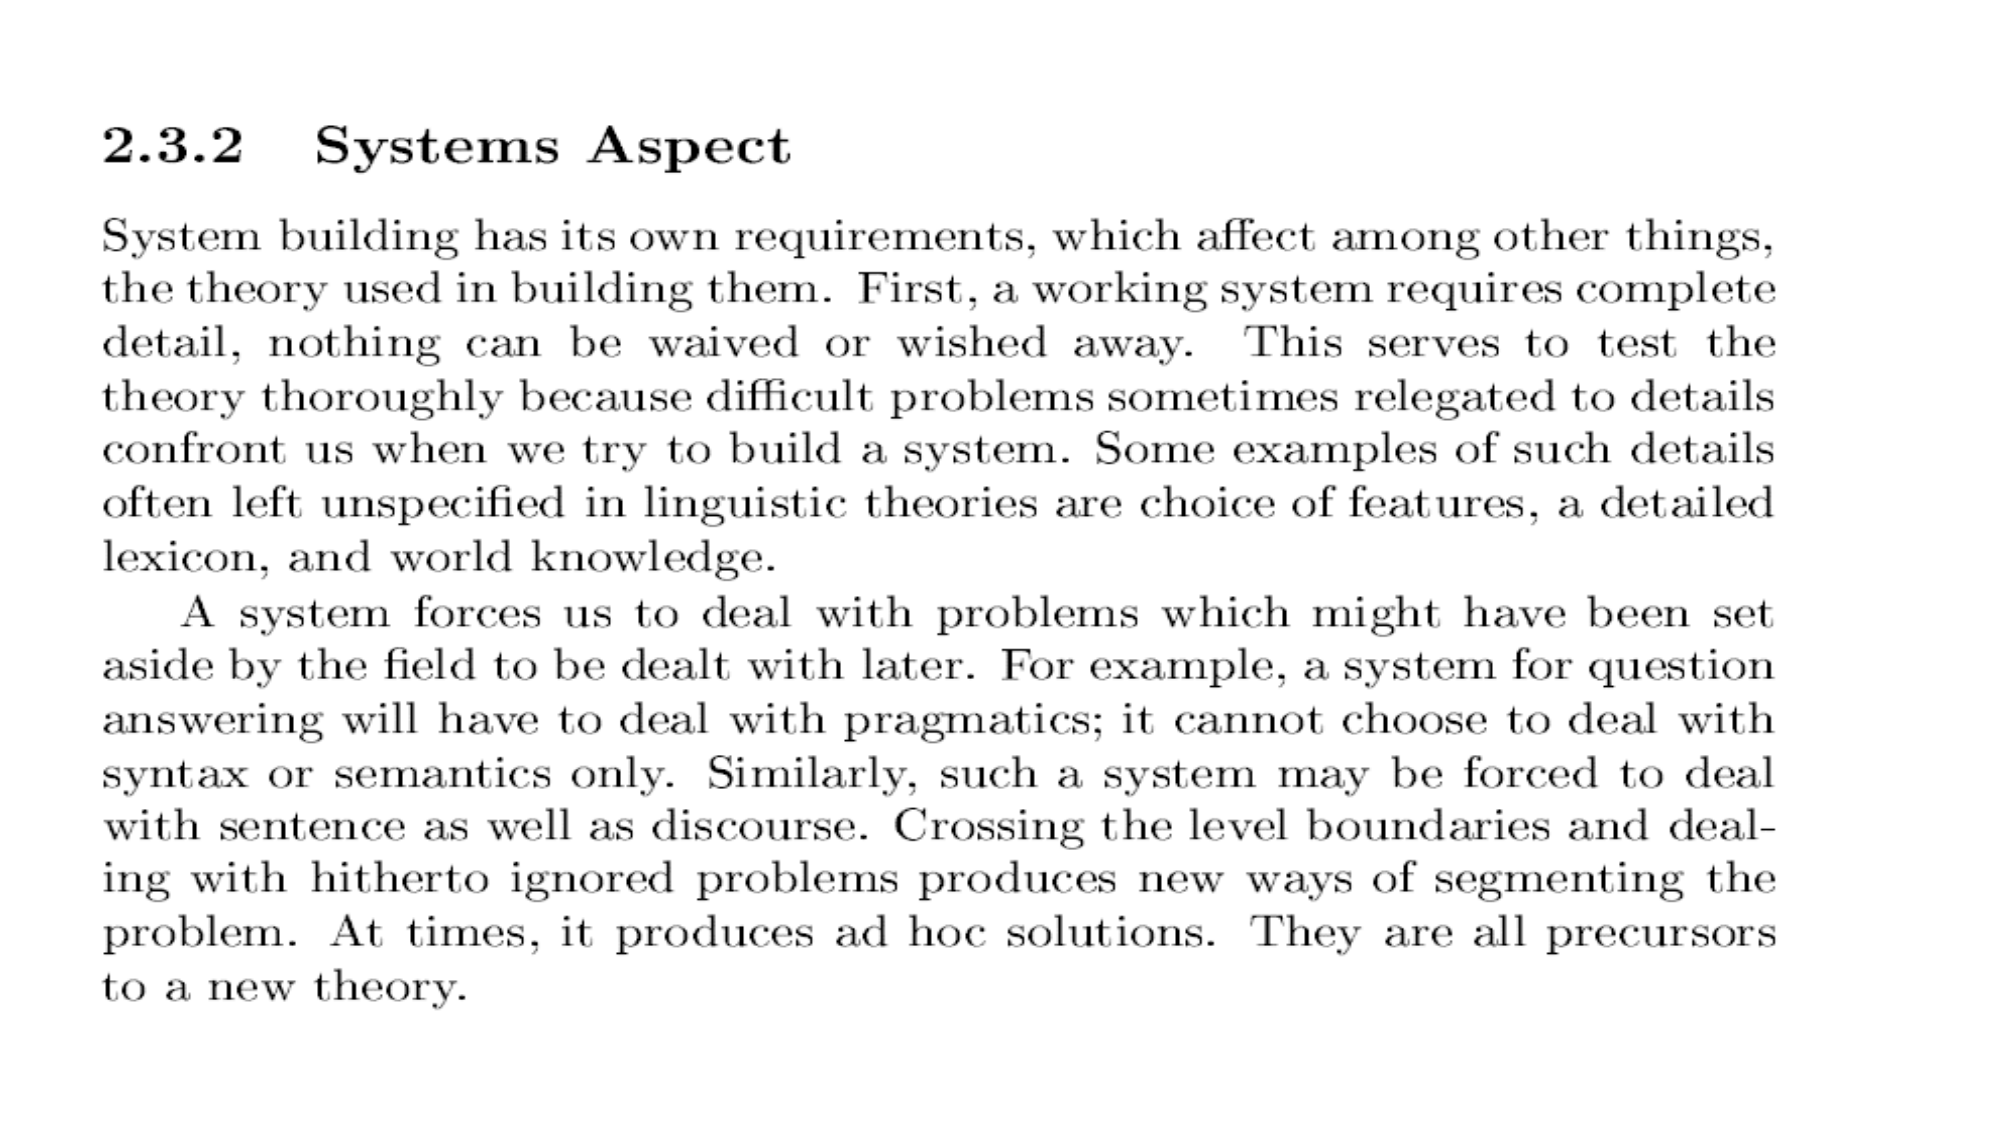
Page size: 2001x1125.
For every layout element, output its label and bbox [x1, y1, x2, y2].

list [78, 98, 1828, 1014]
